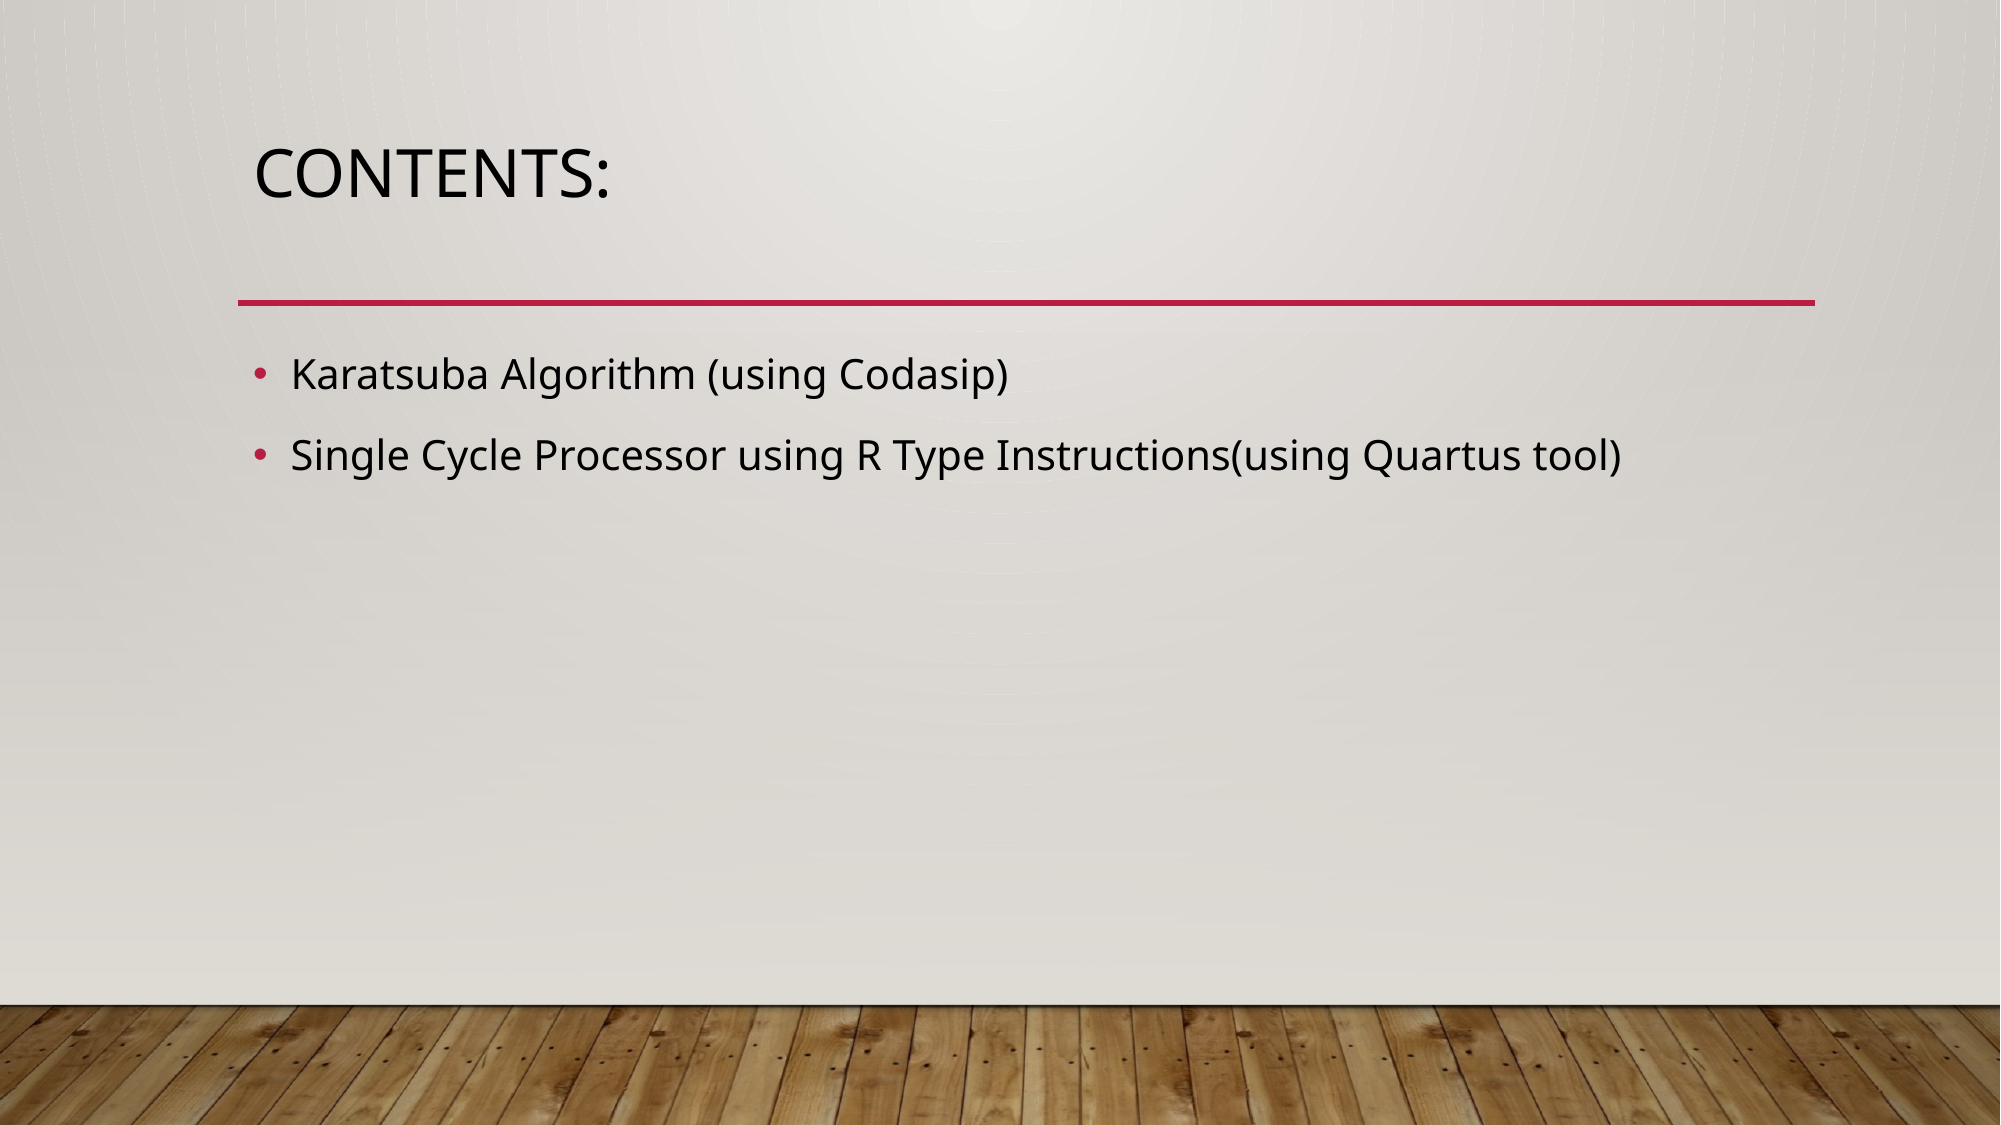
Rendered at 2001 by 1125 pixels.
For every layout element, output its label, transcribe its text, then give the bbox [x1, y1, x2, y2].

list Karatsuba Algorithm (using Codasip) Single Cycle Processor using R Type Instructions(using Quartus tool) [238, 330, 1814, 897]
title Contents: [238, 131, 1814, 305]
picture [0, 1005, 2000, 1125]
